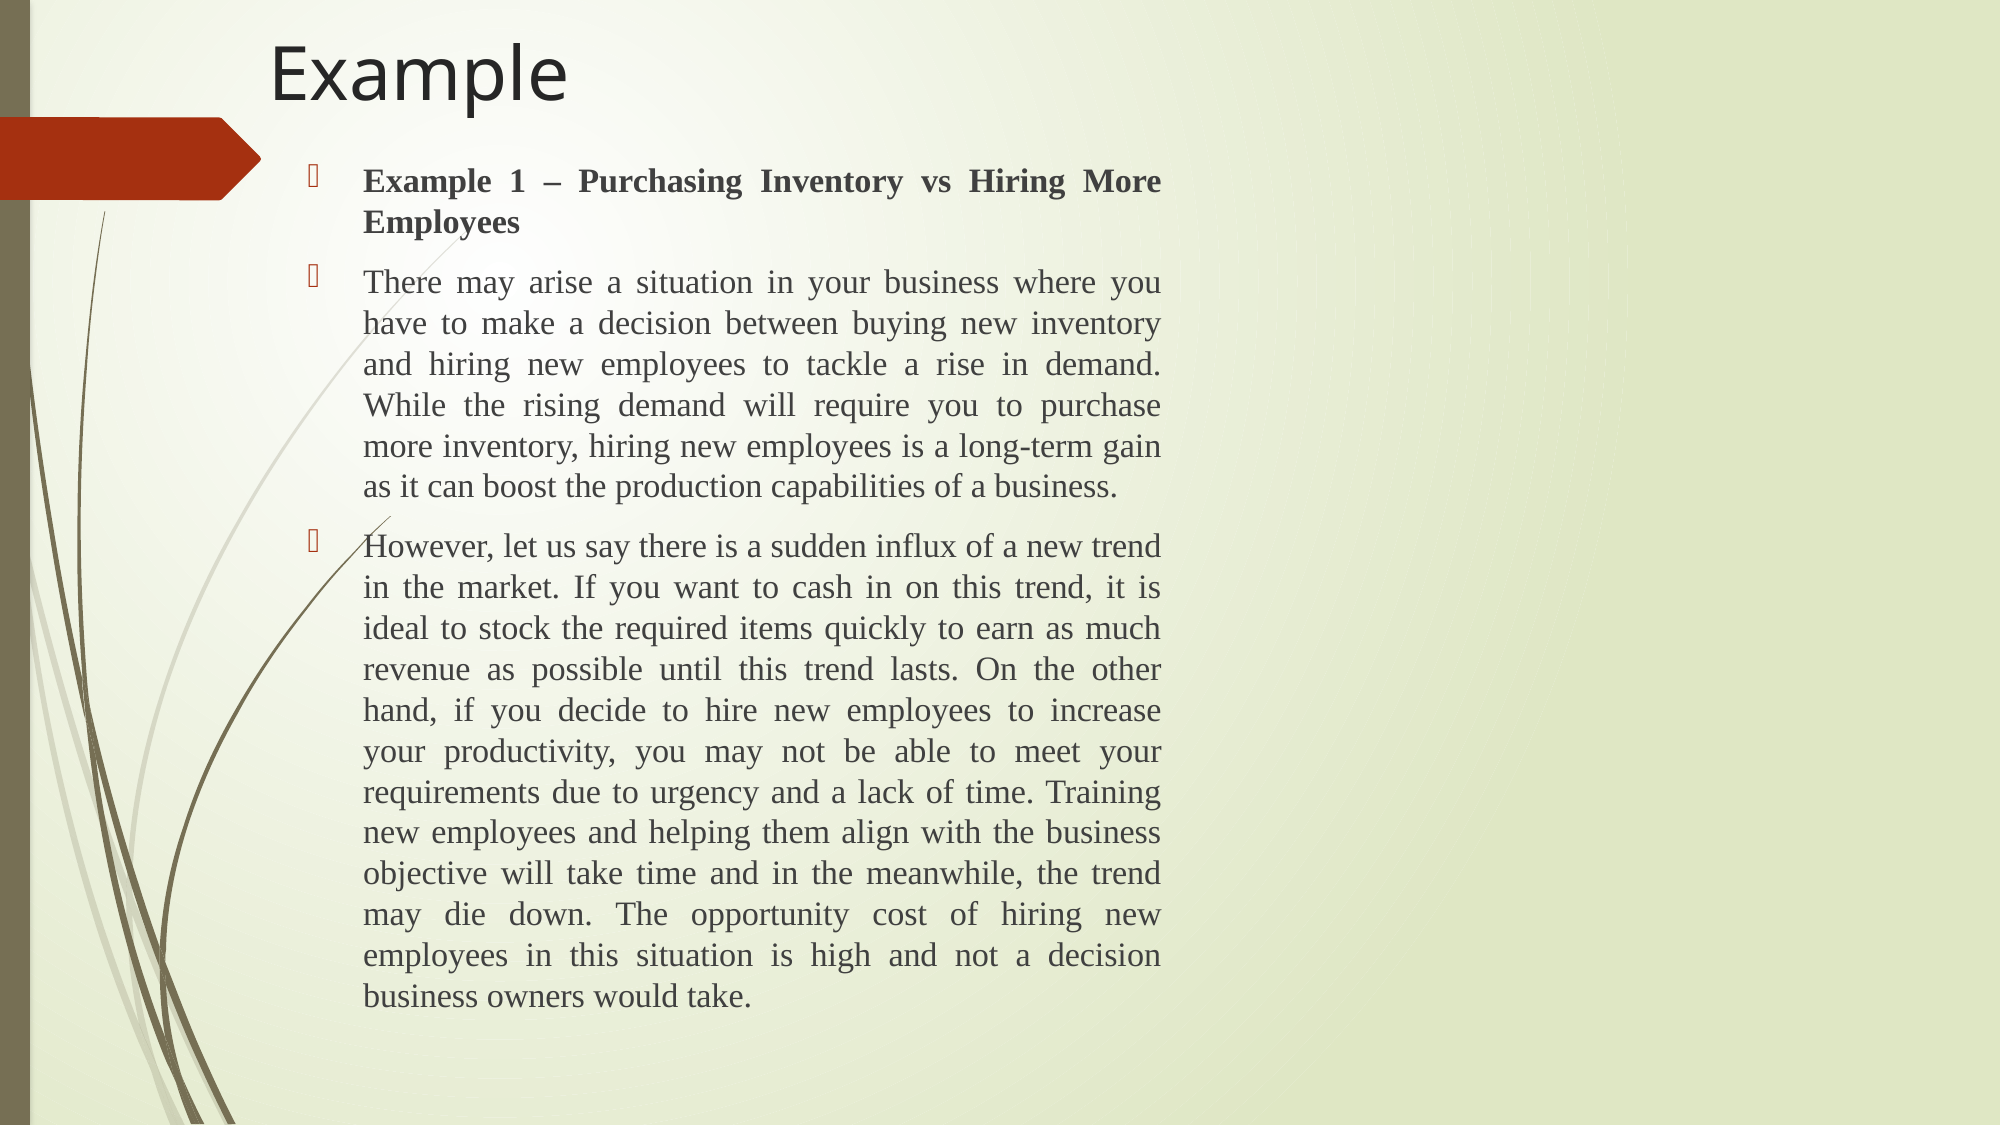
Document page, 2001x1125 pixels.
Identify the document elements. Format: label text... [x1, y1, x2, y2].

title Example [253, 17, 1715, 228]
list Example 1 – Purchasing Inventory vs Hiring More Employees There may arise a situation in your business where you have to make a decision between buying new inventory and hiring new employees to tackle a rise in demand. While the rising demand will require you to purchase more inventory, hiring new employees is a long-term gain as it can boost the production capabilities of a business. However, let us say there is a sudden influx of a new trend in the market. If you want to cash in on this trend, it is ideal to stock the required items quickly to earn as much revenue as possible until this trend lasts. On the other hand, if you decide to hire new employees to increase your productivity, you may not be able to meet your requirements due to urgency and a lack of time. Training new employees and helping them align with the business objective will take time and in the meanwhile, the trend may die down. The opportunity cost of hiring new employees in this situation is high and not a decision business owners would take. [292, 151, 1177, 1073]
